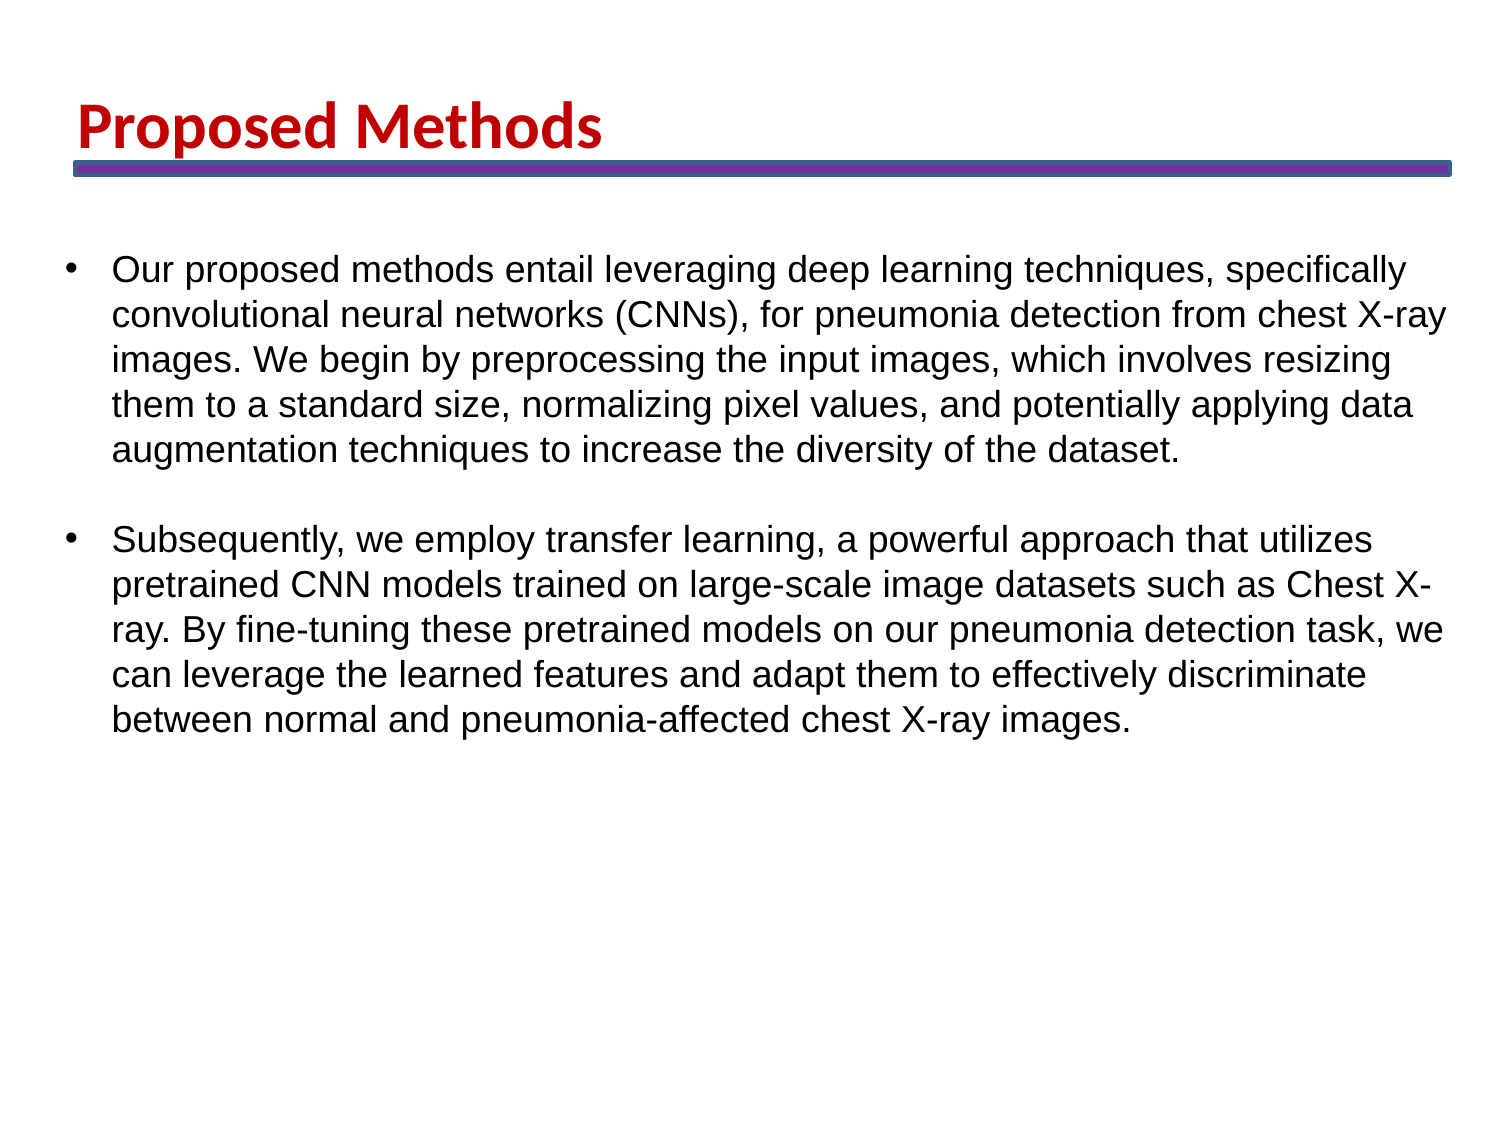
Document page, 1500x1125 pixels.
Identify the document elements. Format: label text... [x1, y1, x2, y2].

text_box Our proposed methods entail leveraging deep learning techniques, specifically convolutional neural networks (CNNs), for pneumonia detection from chest X-ray images. We begin by preprocessing the input images, which involves resizing them to a standard size, normalizing pixel values, and potentially applying data augmentation techniques to increase the diversity of the dataset. Subsequently, we employ transfer learning, a powerful approach that utilizes pretrained CNN models trained on large-scale image datasets such as Chest X-ray. By fine-tuning these pretrained models on our pneumonia detection task, we can leverage the learned features and adapt them to effectively discriminate between normal and pneumonia-affected chest X-ray images. [49, 237, 1475, 748]
text_box [75, 162, 1450, 175]
text_box Proposed Methods [62, 74, 950, 170]
